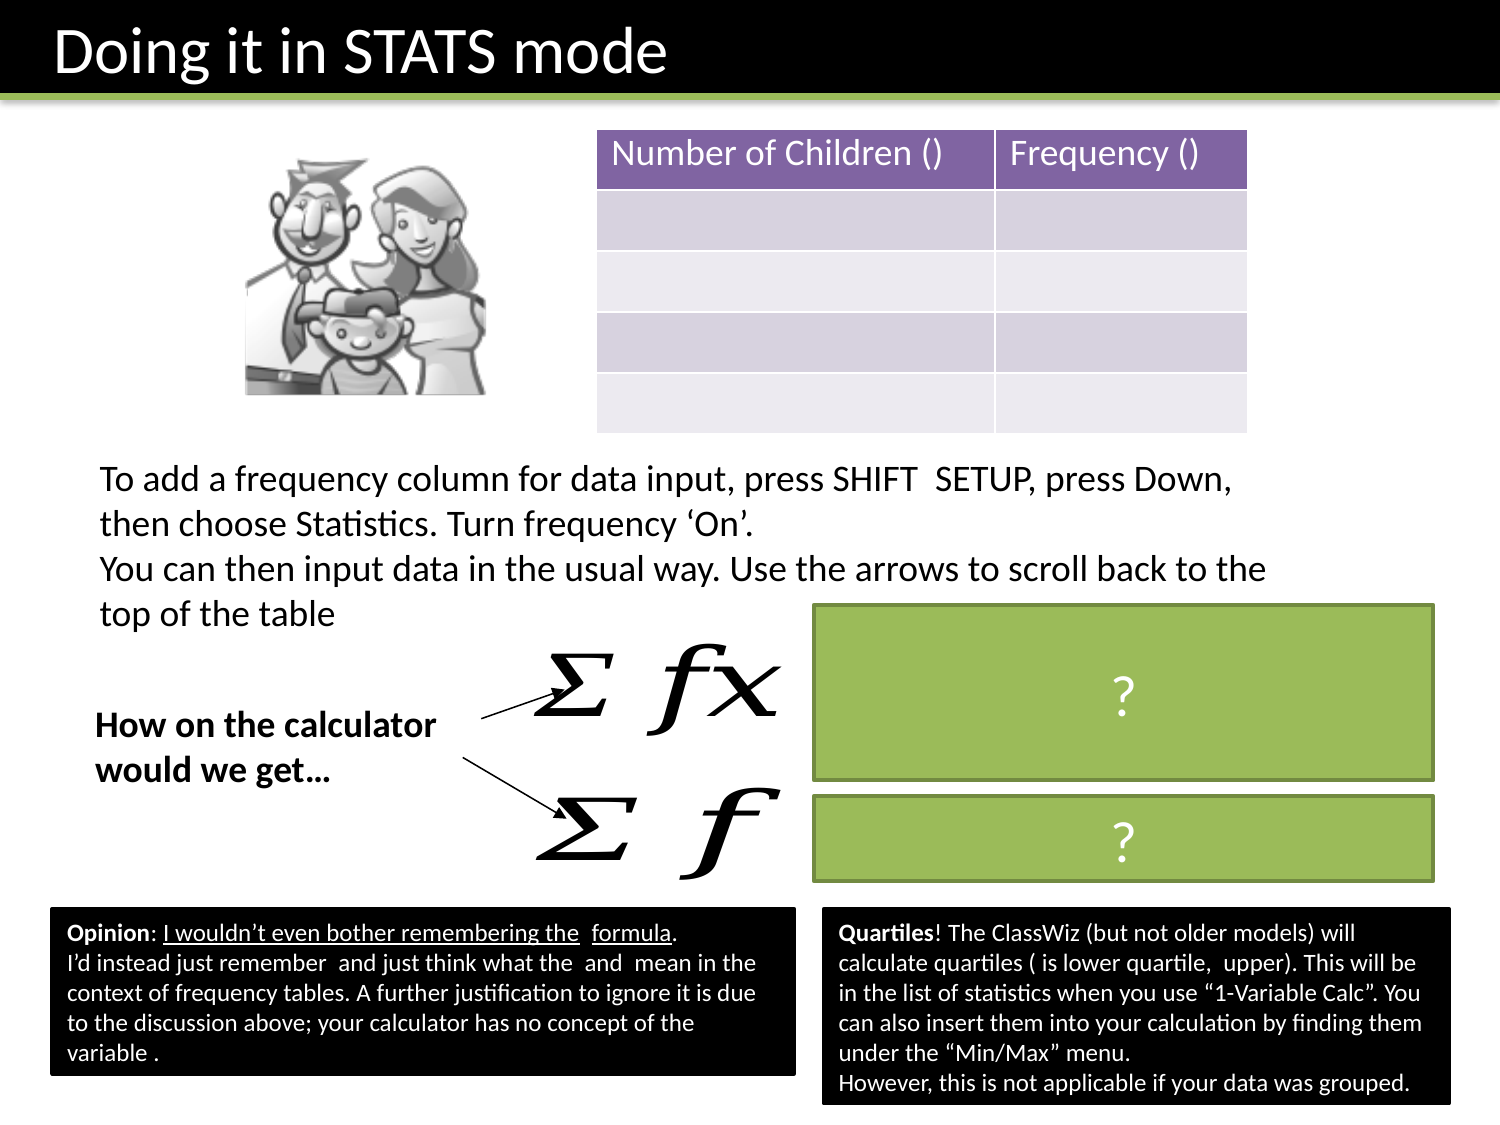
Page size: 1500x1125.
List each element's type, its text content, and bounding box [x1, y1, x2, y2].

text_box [0, 0, 1500, 99]
picture [241, 152, 490, 401]
text_box ? [812, 794, 1435, 883]
text_box How on the calculator would we get… [80, 693, 467, 798]
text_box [480, 689, 565, 719]
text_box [462, 757, 567, 819]
text_box ? [812, 603, 1435, 782]
